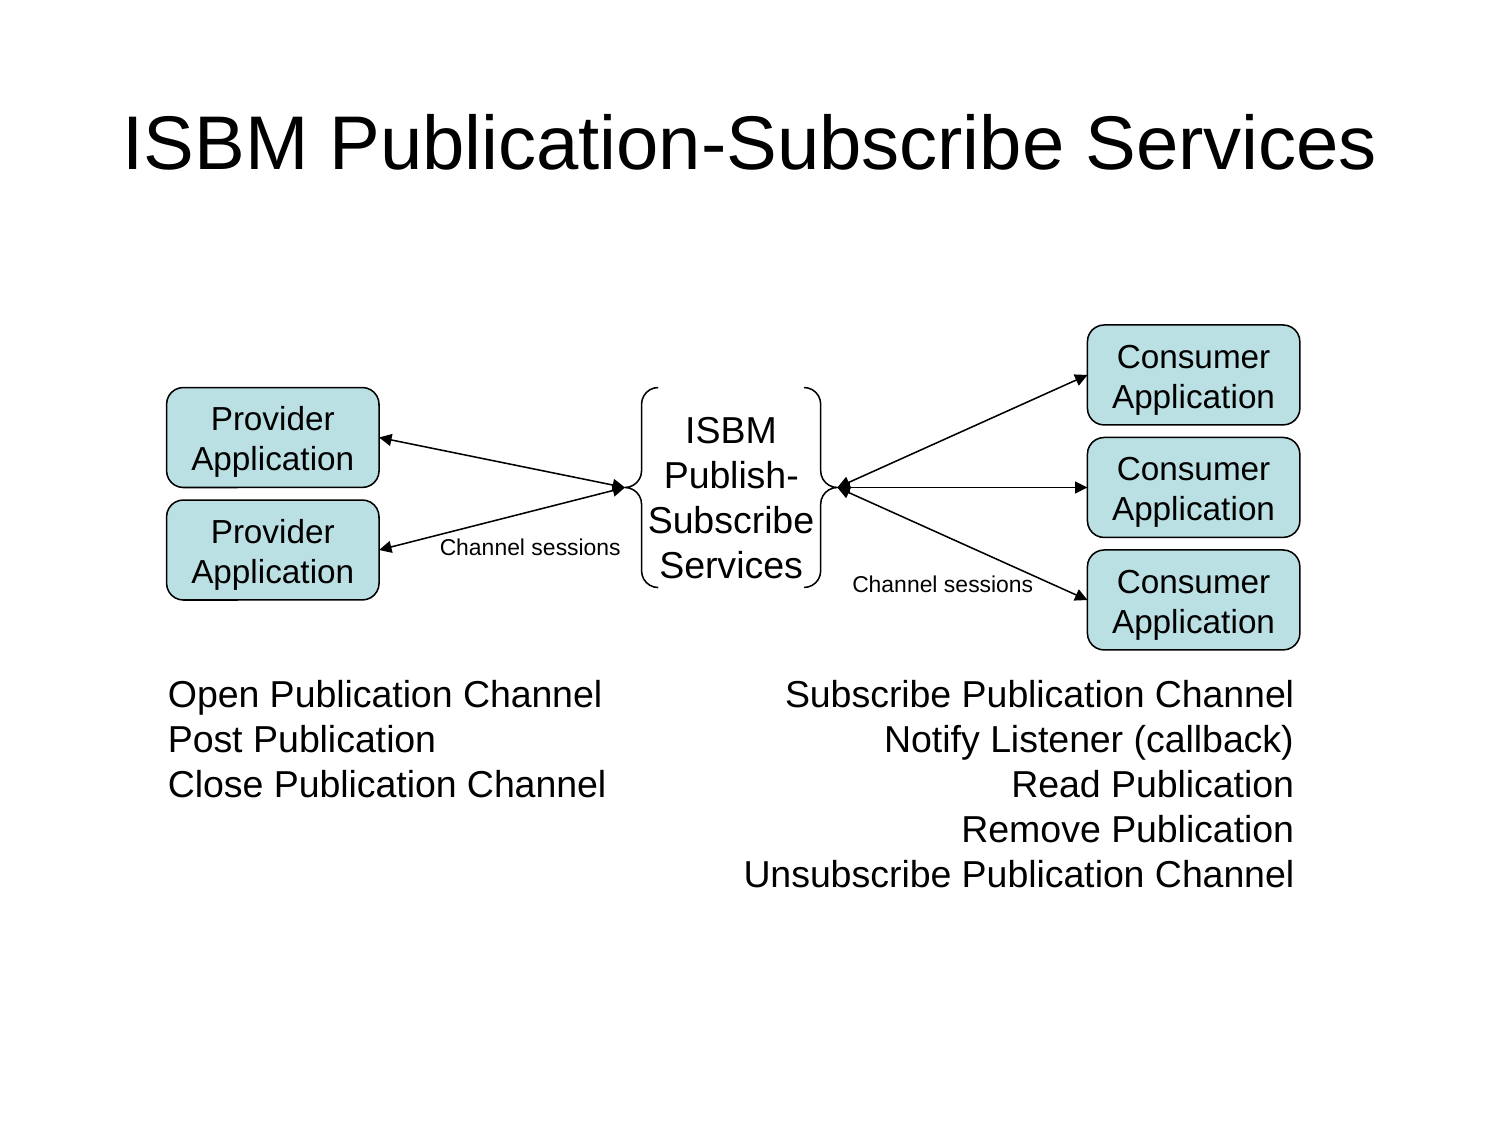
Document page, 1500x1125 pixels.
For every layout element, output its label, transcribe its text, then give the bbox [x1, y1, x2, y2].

text_box Provider Application [166, 387, 380, 488]
text_box Channel sessions [424, 525, 638, 568]
text_box Consumer Application [1087, 549, 1300, 650]
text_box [837, 487, 1088, 601]
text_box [837, 374, 1088, 486]
text_box Provider Application [166, 500, 380, 601]
text_box Consumer Application [1091, 437, 1300, 538]
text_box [378, 437, 626, 488]
text_box Open Publication Channel Post Publication Close Publication Channel [153, 662, 622, 813]
text_box ISBM Publish- Subscribe Services [630, 387, 832, 588]
text_box Consumer Application [1087, 324, 1300, 425]
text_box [378, 495, 626, 551]
text_box Subscribe Publication Channel Notify Listener (callback) Read Publication Remove Publication Unsubscribe Publication Channel [728, 662, 1309, 903]
title ISBM Publication-Subscribe Services [74, 44, 1426, 233]
